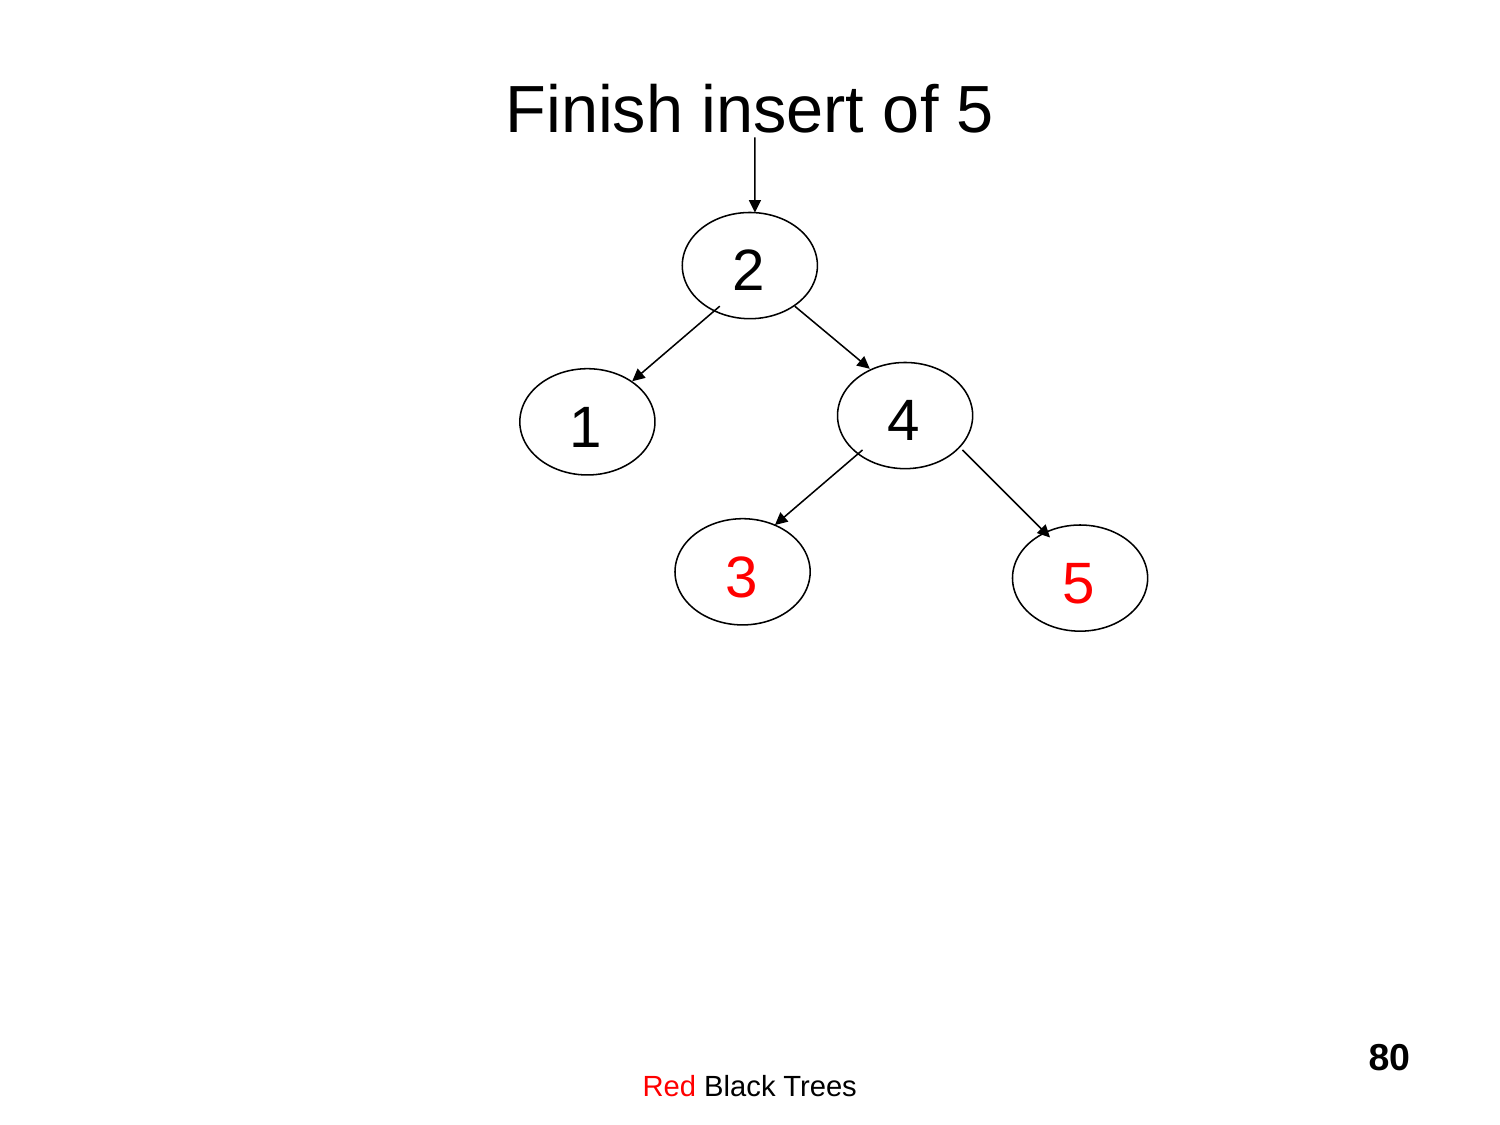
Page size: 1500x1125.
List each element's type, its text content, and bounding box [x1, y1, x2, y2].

text_box [778, 474, 835, 517]
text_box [681, 212, 818, 319]
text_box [1012, 524, 1148, 632]
text_box [818, 325, 866, 360]
slide_number 80 [1112, 1024, 1426, 1101]
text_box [519, 368, 656, 476]
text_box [837, 362, 973, 469]
text_box [748, 137, 762, 210]
title Finish insert of 5 [112, 12, 1388, 200]
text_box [674, 518, 811, 626]
footer Red Black Trees [462, 1024, 1038, 1101]
